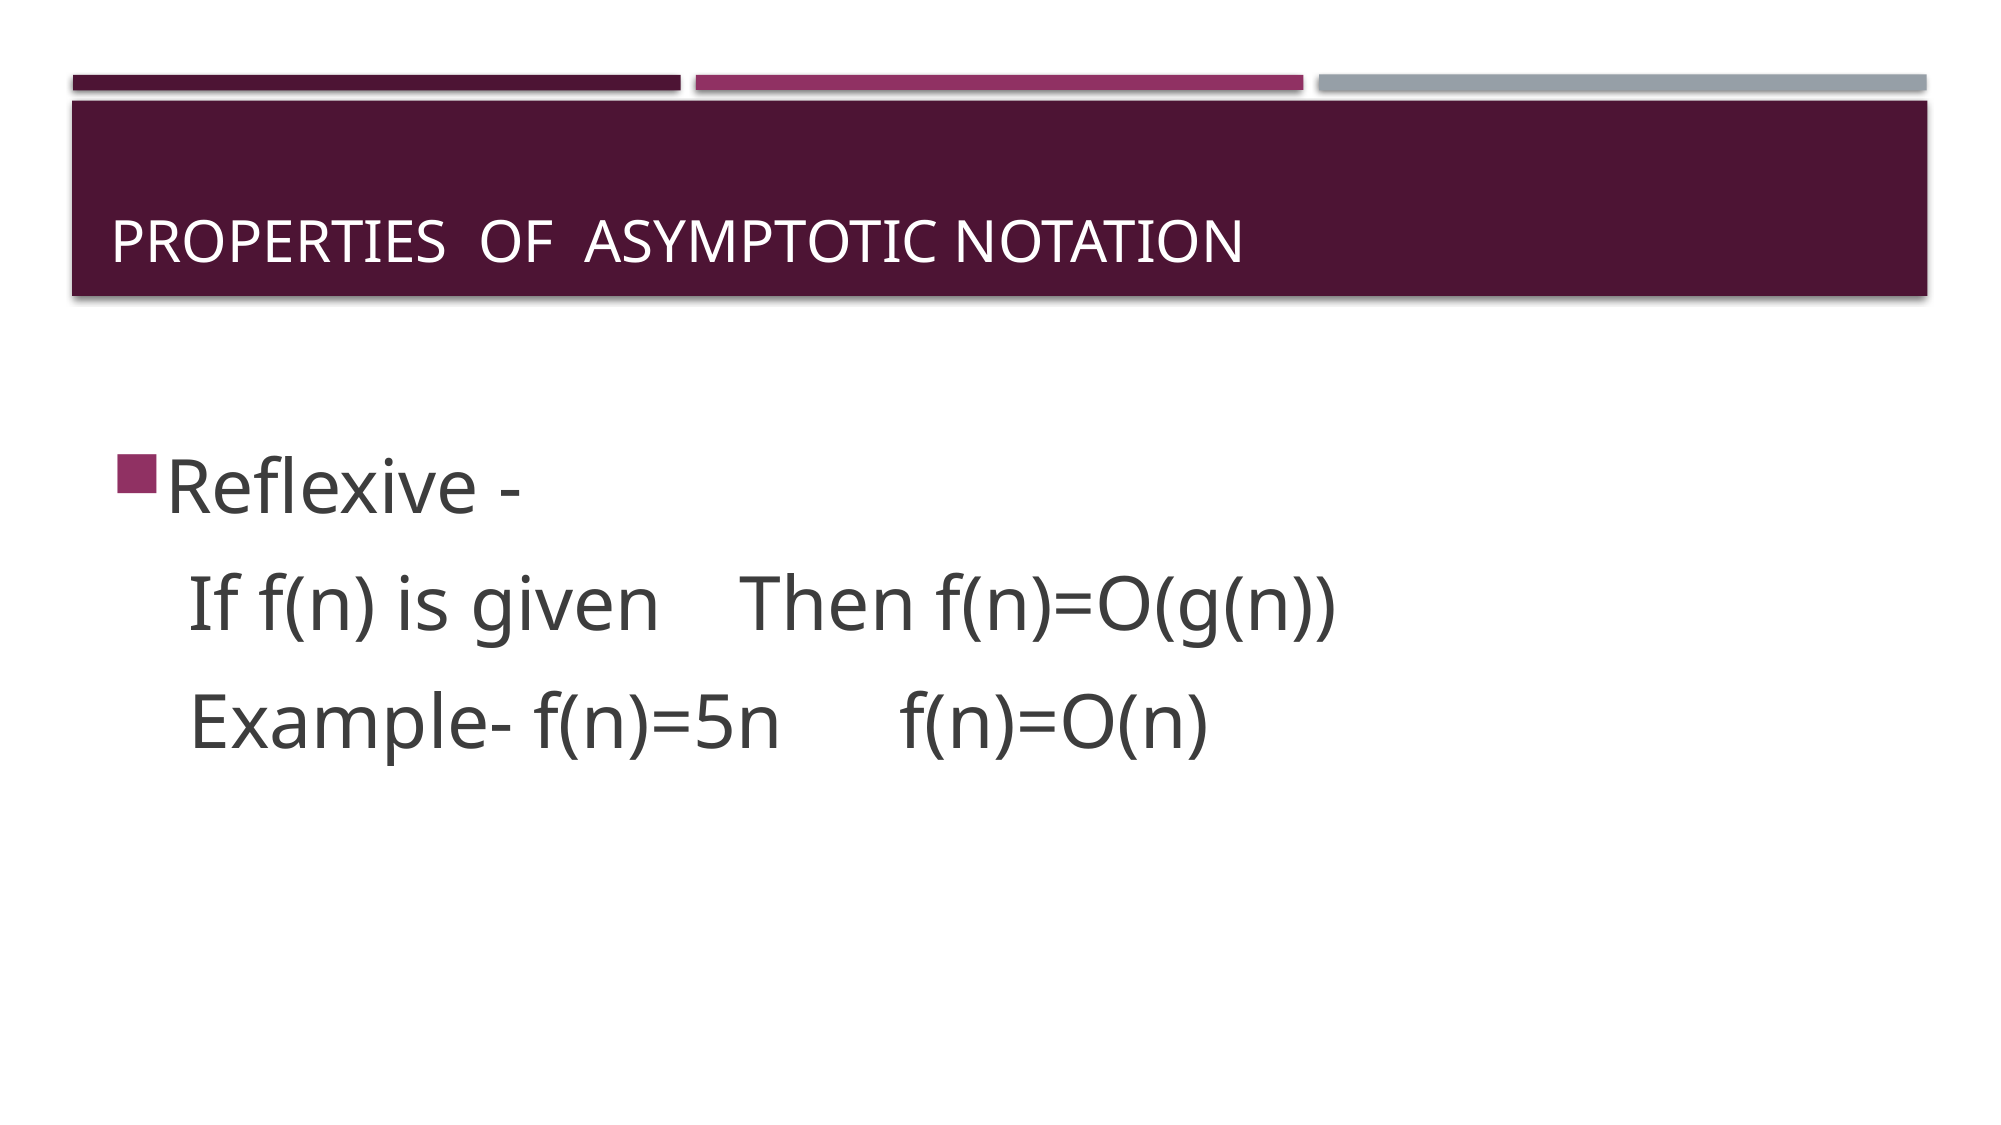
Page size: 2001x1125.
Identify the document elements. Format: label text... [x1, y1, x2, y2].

list Reflexive - If f(n) is given Then f(n)=O(g(n)) Example- f(n)=5n f(n)=O(n) [95, 357, 1905, 962]
title Properties of Asymptotic notation [95, 115, 1905, 282]
